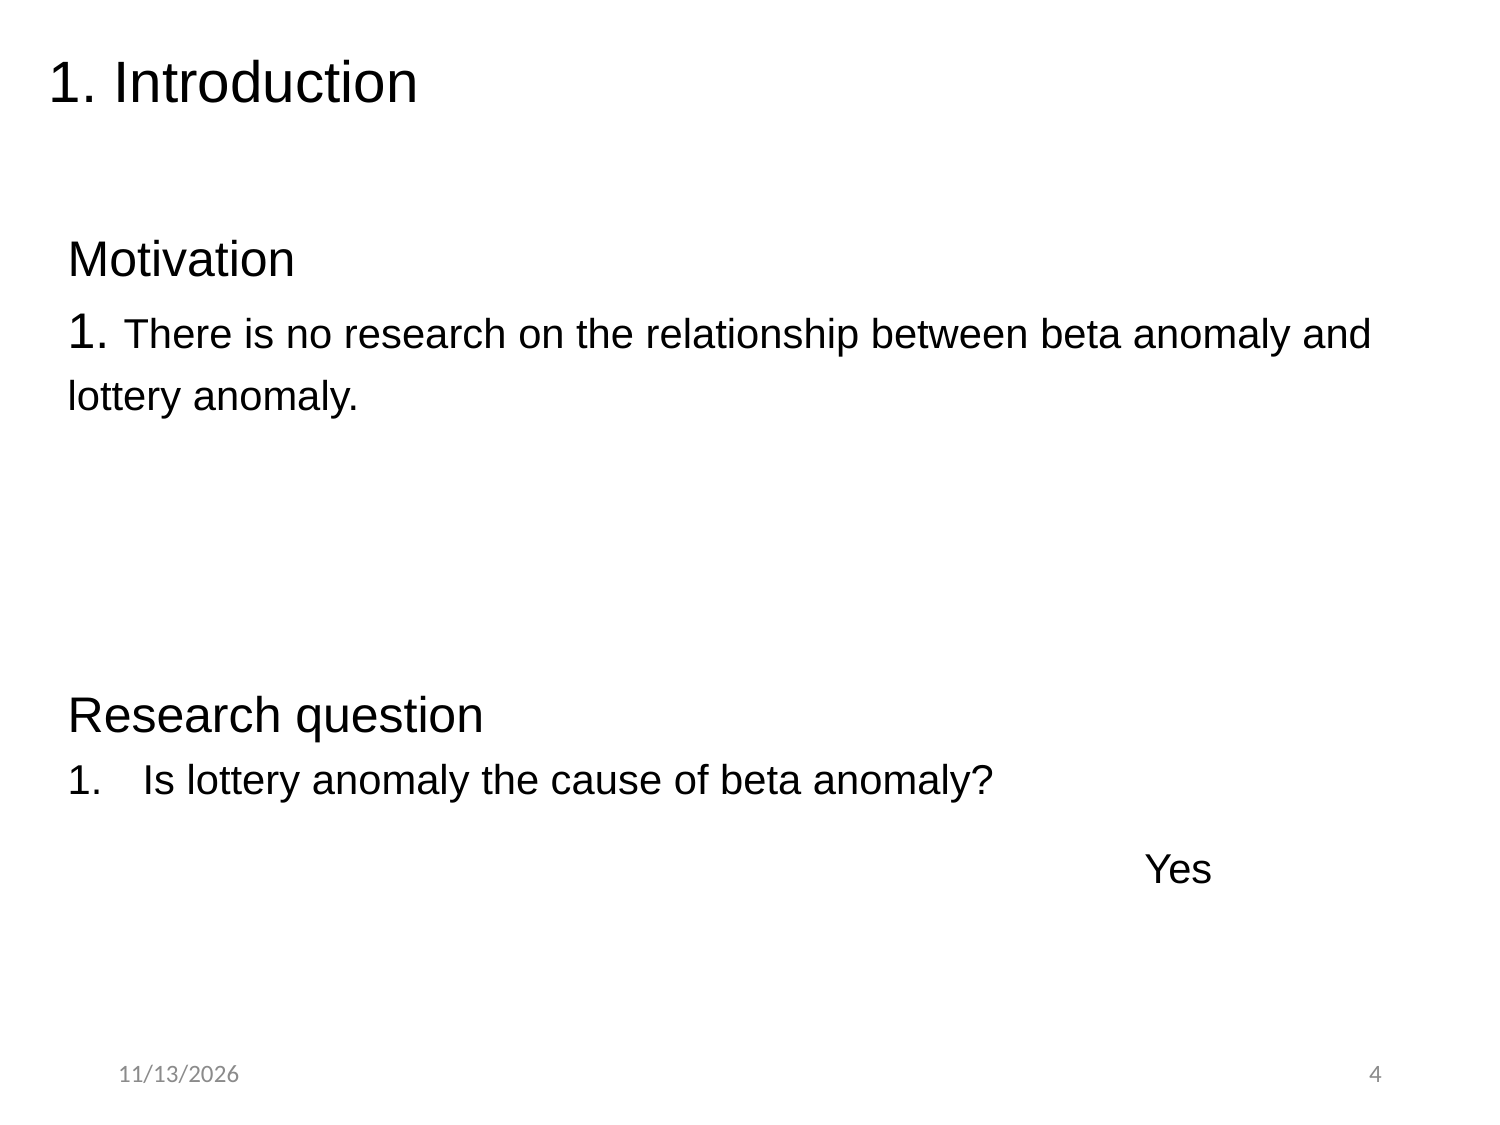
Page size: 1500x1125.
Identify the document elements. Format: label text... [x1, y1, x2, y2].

text_box Motivation 1. There is no research on the relationship between beta anomaly and lottery anomaly. [53, 206, 1485, 426]
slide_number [103, 1042, 441, 1103]
text_box Research question Is lottery anomaly the cause of beta anomaly? [53, 663, 1449, 871]
slide_number 4 [1059, 1042, 1397, 1103]
text_box Yes [1129, 824, 1327, 899]
text_box 1. Introduction [34, 45, 1328, 154]
